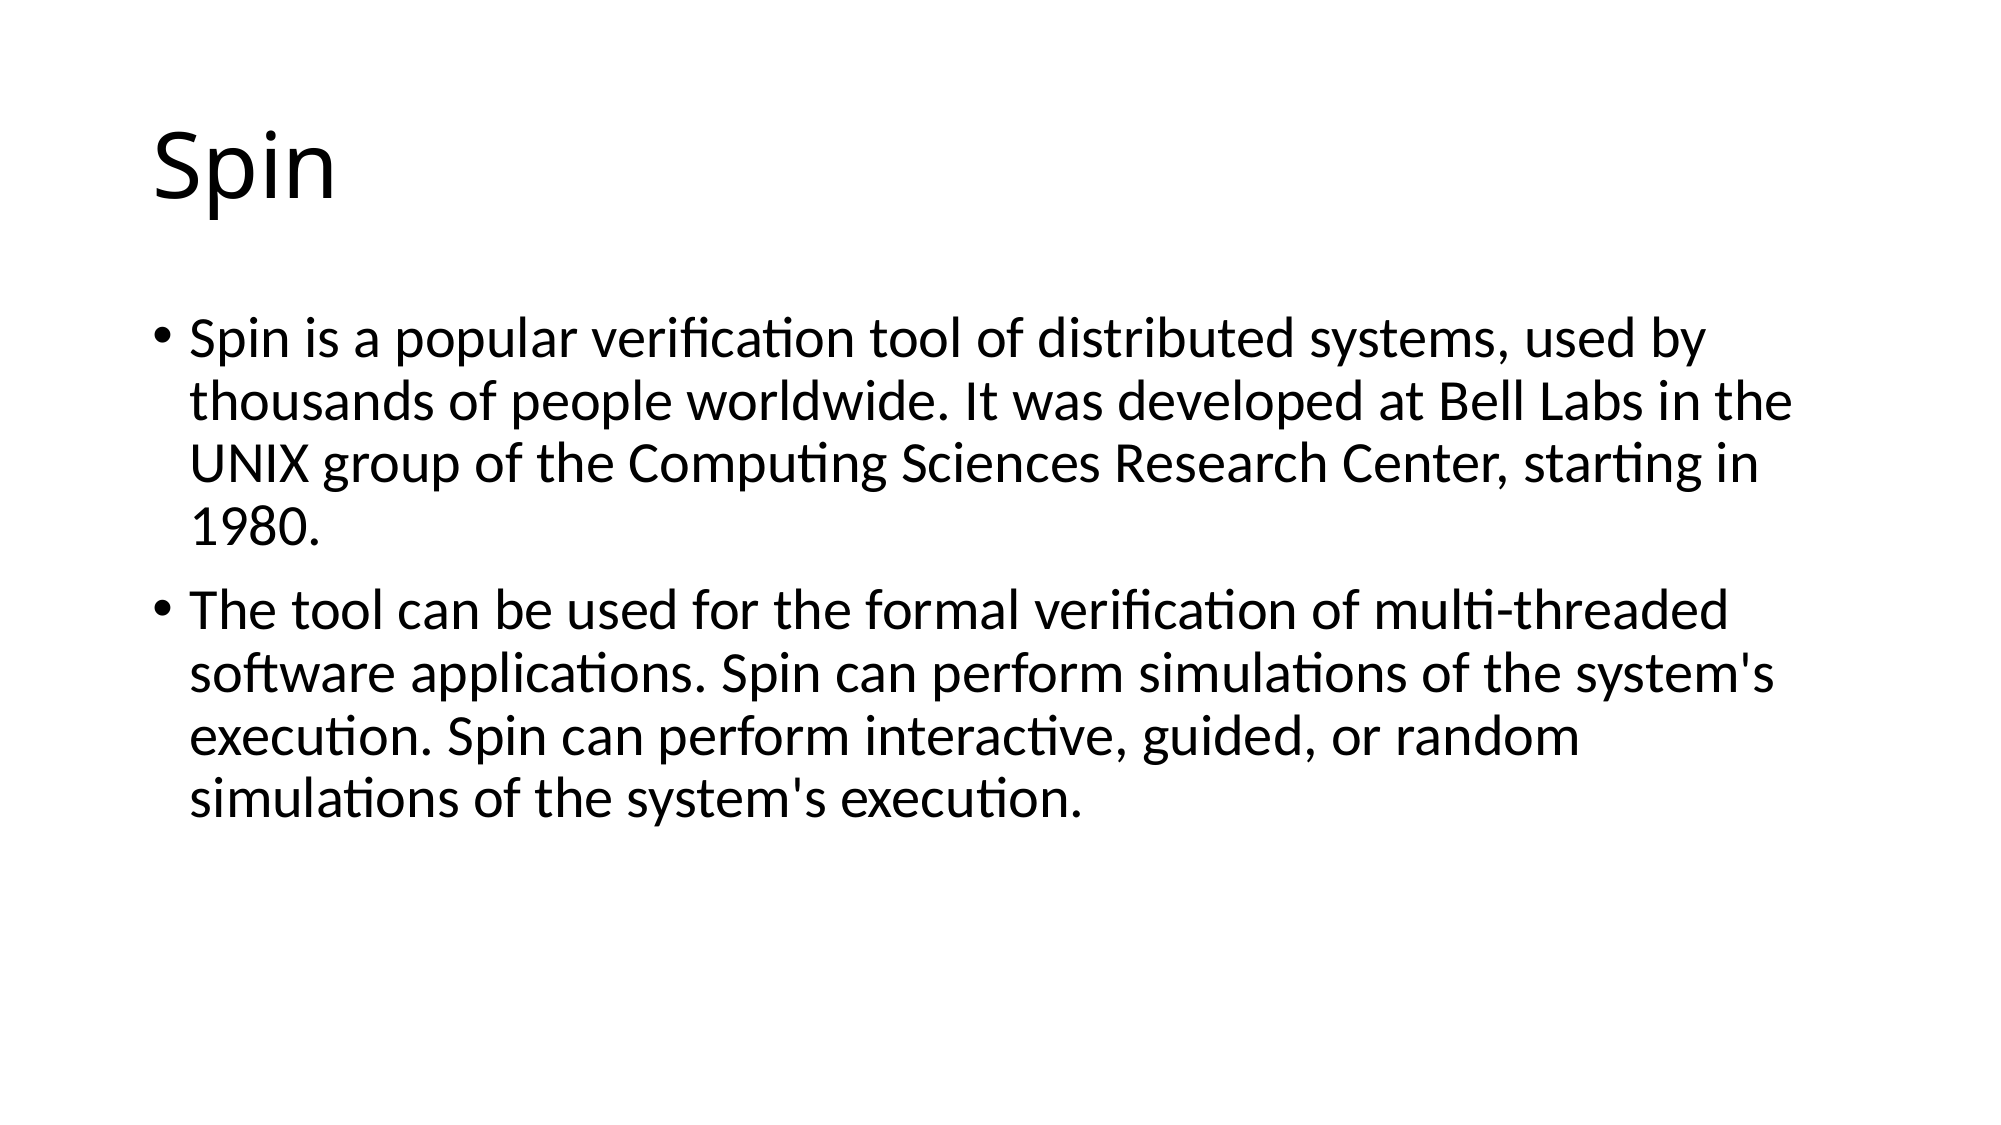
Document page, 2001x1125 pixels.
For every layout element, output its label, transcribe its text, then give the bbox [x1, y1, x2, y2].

title Spin [137, 59, 1863, 278]
list Spin is a popular verification tool of distributed systems, used by thousands of people worldwide. It was developed at Bell Labs in the UNIX group of the Computing Sciences Research Center, starting in 1980. The tool can be used for the formal verification of multi-threaded software applications. Spin can perform simulations of the system's execution. Spin can perform interactive, guided, or random simulations of the system's execution. [137, 299, 1863, 1014]
